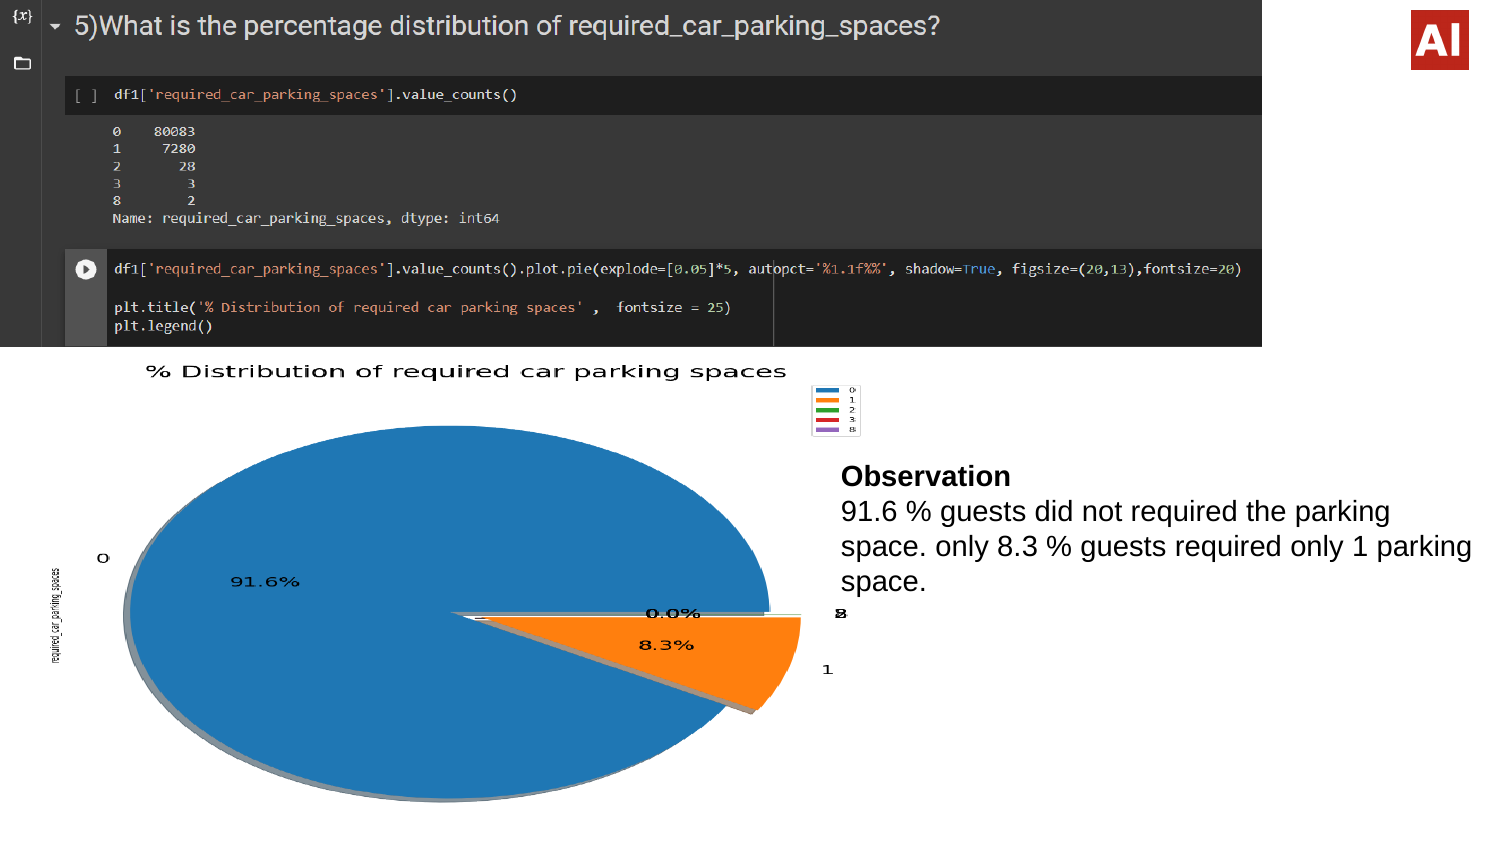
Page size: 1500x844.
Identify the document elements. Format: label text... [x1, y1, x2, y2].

text_box Observation 91.6 % guests did not required the parking space. only 8.3 % guests required only 1 parking space. [879, 449, 1489, 605]
picture [0, 0, 1263, 347]
picture [1411, 10, 1469, 70]
picture [41, 360, 874, 844]
